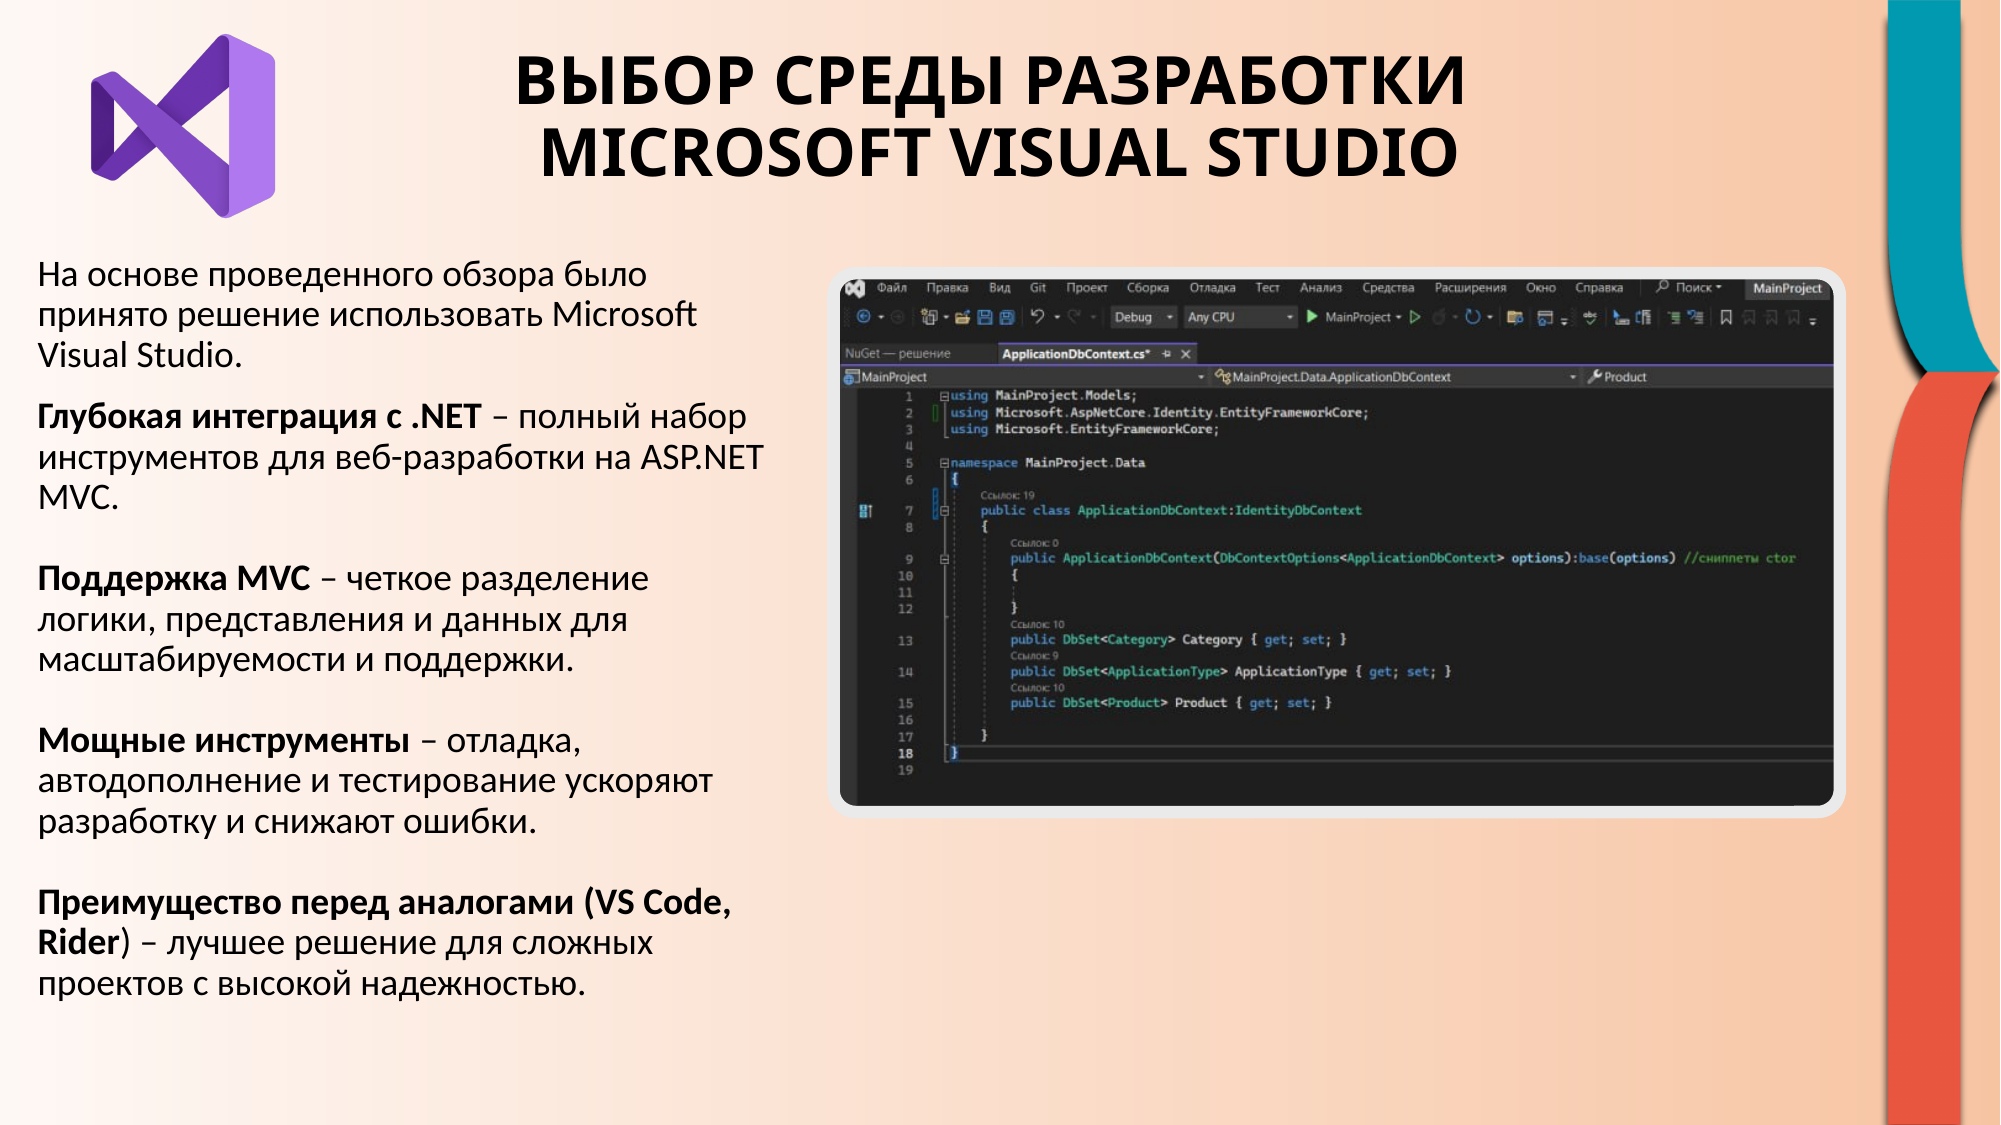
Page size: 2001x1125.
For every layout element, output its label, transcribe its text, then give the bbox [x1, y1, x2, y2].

picture [22, 25, 344, 227]
picture [833, 1, 2000, 1124]
title ВЫБОР СРЕДЫ РАЗРАБОТКИ MICROSOFT VISUAL STUDIO [344, 25, 1903, 199]
list На основе проведенного обзора было принято решение использовать Microsoft Visual Studio. Глубокая интеграция с .NET – полный набор инструментов для веб-разработки на ASP.NET MVC. Поддержка MVC – четкое разделение логики, представления и данных для масштабируемости и поддержки. Мощные инструменты – отладка, автодополнение и тестирование ускоряют разработку и снижают ошибки. Преимущество перед аналогами (VS Code, Rider) – лучшее решение для сложных проектов с высокой надежностью. [22, 246, 786, 1106]
